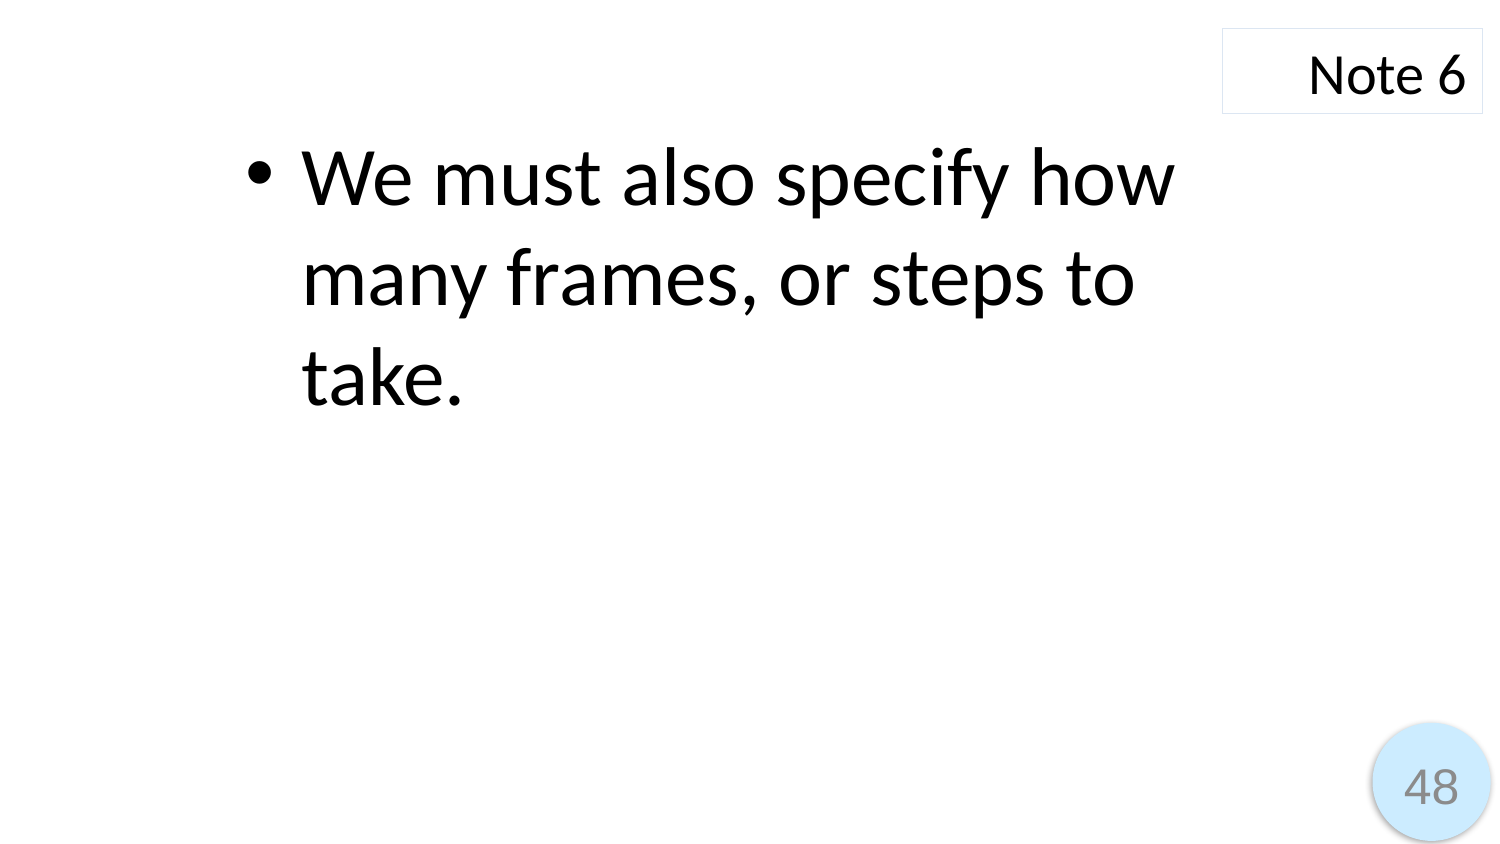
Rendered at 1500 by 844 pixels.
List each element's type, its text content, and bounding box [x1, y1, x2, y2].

slide_number 48 [1372, 762, 1491, 807]
list We must also specify how many frames, or steps to take. [230, 114, 1258, 786]
text_box Note 6 [1222, 28, 1483, 114]
